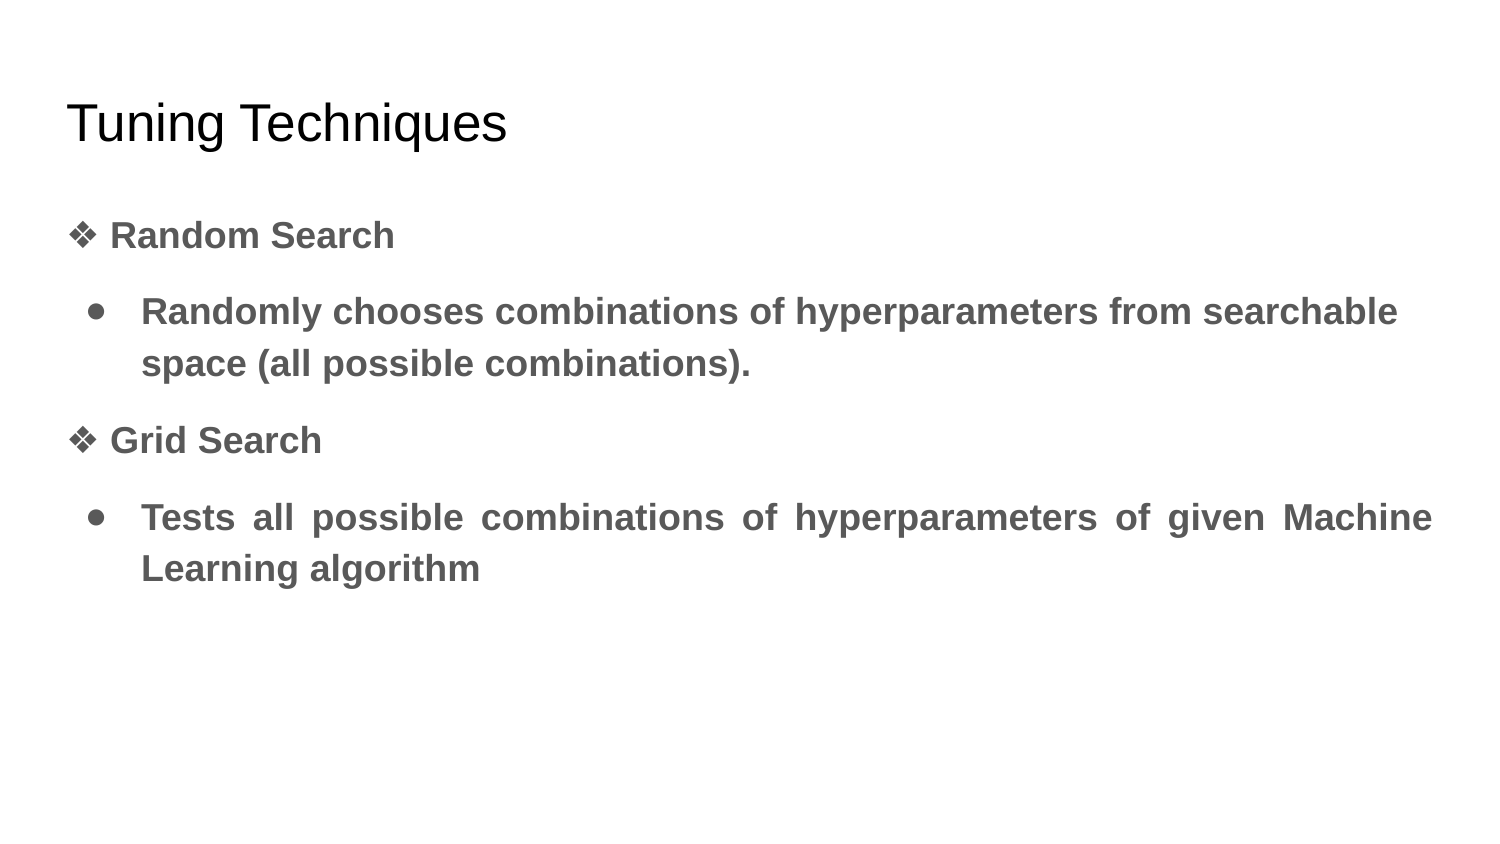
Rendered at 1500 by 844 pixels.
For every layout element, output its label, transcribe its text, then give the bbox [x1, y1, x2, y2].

list ❖ Random Search Randomly chooses combinations of hyperparameters from searchable space (all possible combinations). ❖ Grid Search Tests all possible combinations of hyperparameters of given Machine Learning algorithm [51, 189, 1449, 750]
title Tuning Techniques [51, 72, 1449, 167]
